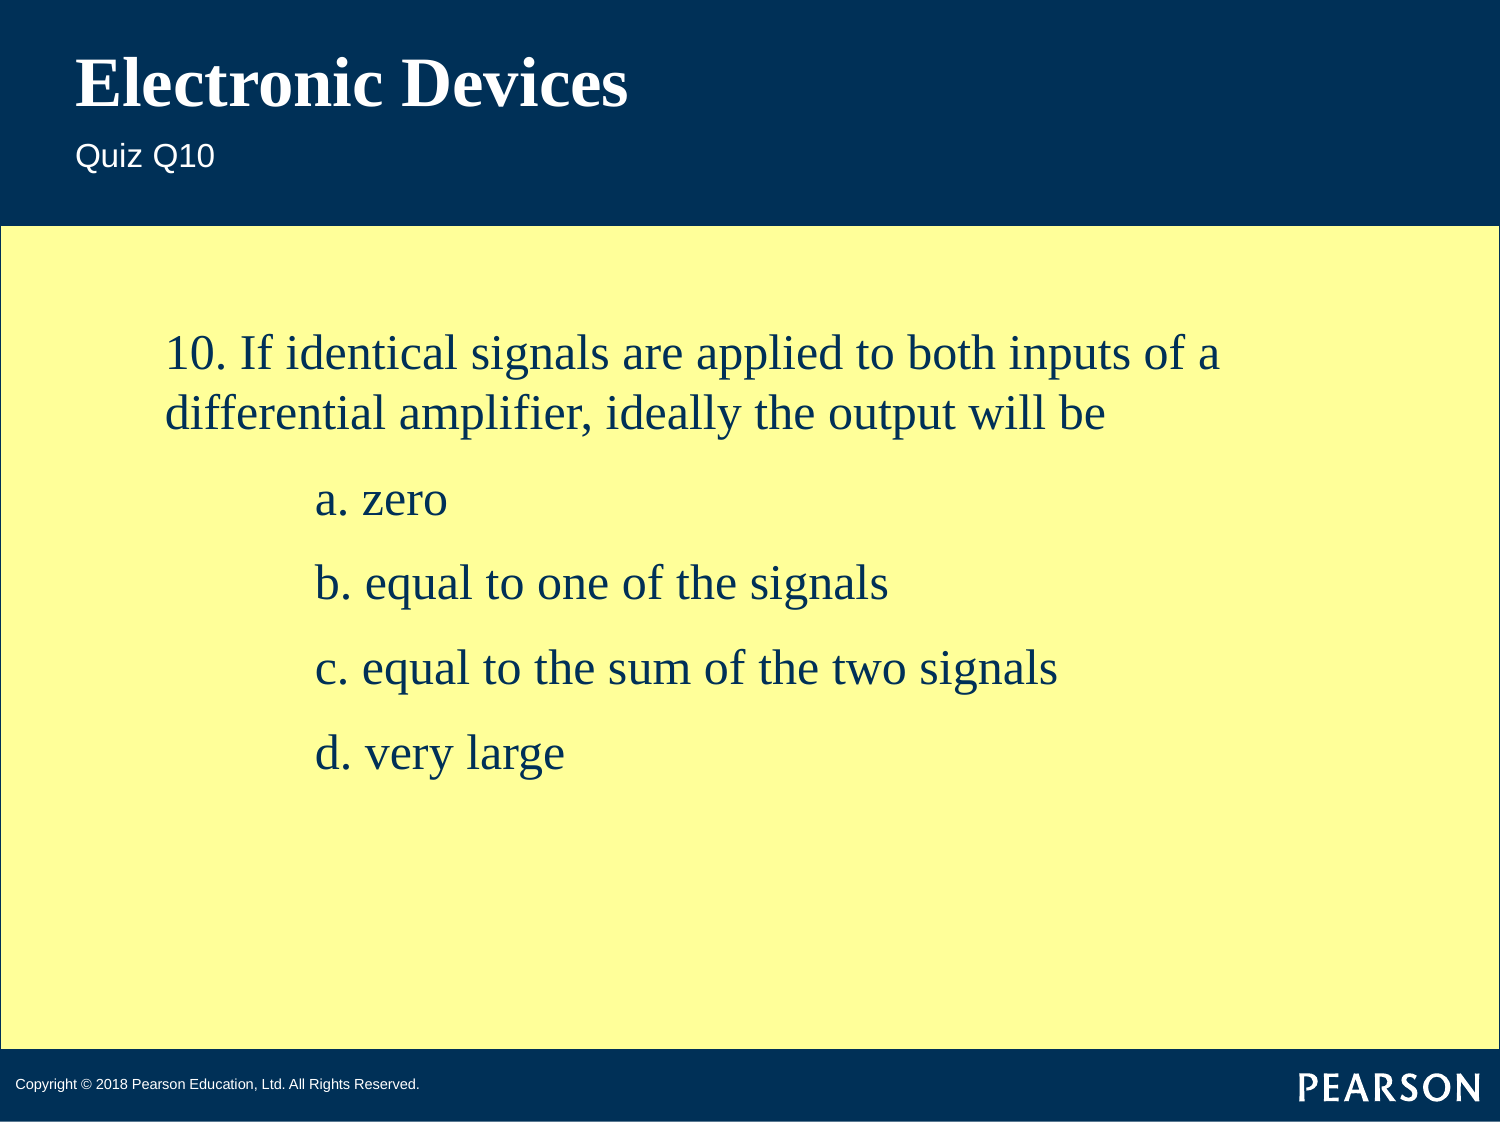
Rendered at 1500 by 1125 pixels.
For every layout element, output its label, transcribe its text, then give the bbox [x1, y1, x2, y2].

title Electronic Devices [75, 35, 1425, 133]
text_box [0, 224, 1500, 1050]
text_box 10. If identical signals are applied to both inputs of a differential amplifier, ideally the output will be a. zero b. equal to one of the signals c. equal to the sum of the two signals d. very large [150, 312, 1375, 873]
list Quiz Q10 [75, 133, 1425, 200]
